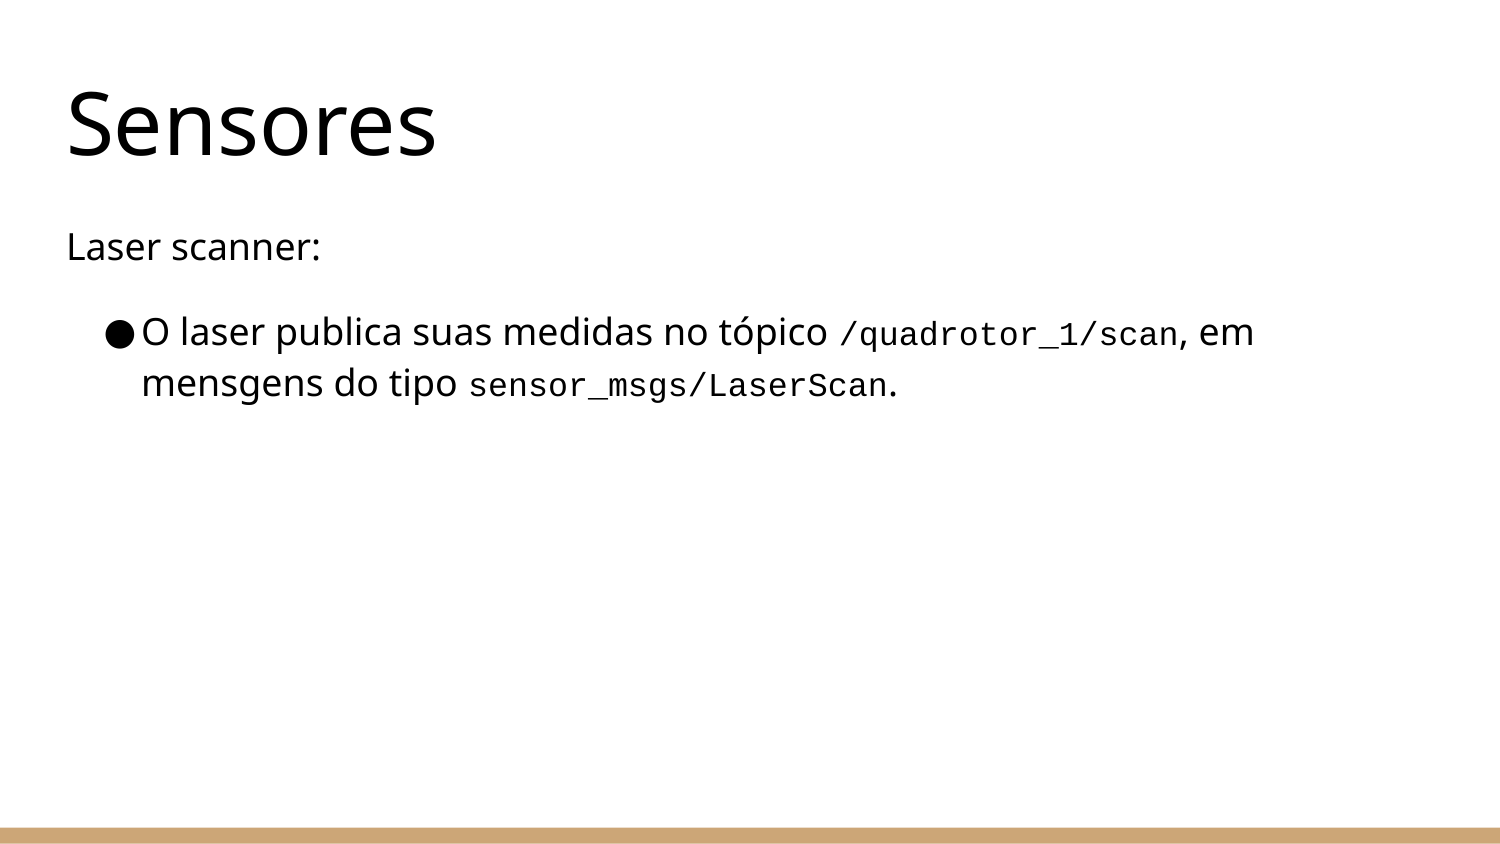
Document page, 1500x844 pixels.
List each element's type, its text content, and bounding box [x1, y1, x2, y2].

list Laser scanner: O laser publica suas medidas no tópico /quadrotor_1/scan, em mensgens do tipo sensor_msgs/LaserScan. [51, 200, 1449, 752]
title Sensores [51, 51, 1449, 189]
